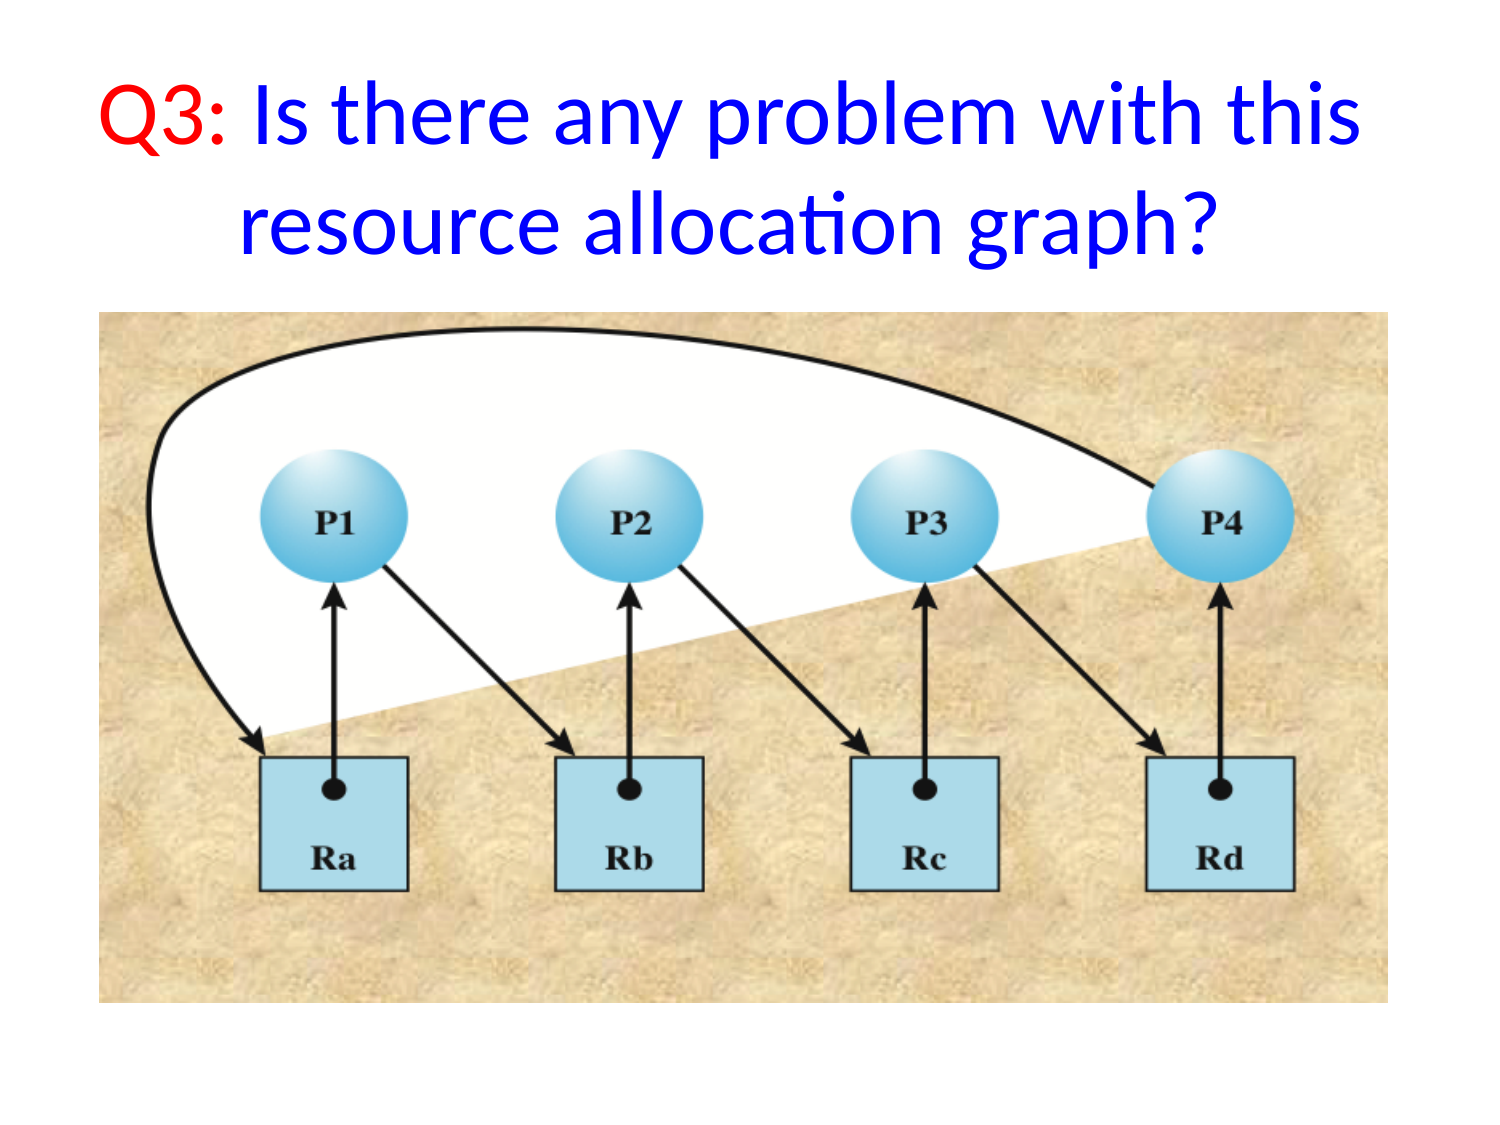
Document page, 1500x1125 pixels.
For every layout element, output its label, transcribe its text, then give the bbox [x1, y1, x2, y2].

text_box Q3: Is there any problem with this resource allocation graph? [62, 49, 1400, 275]
picture [99, 312, 1388, 1003]
